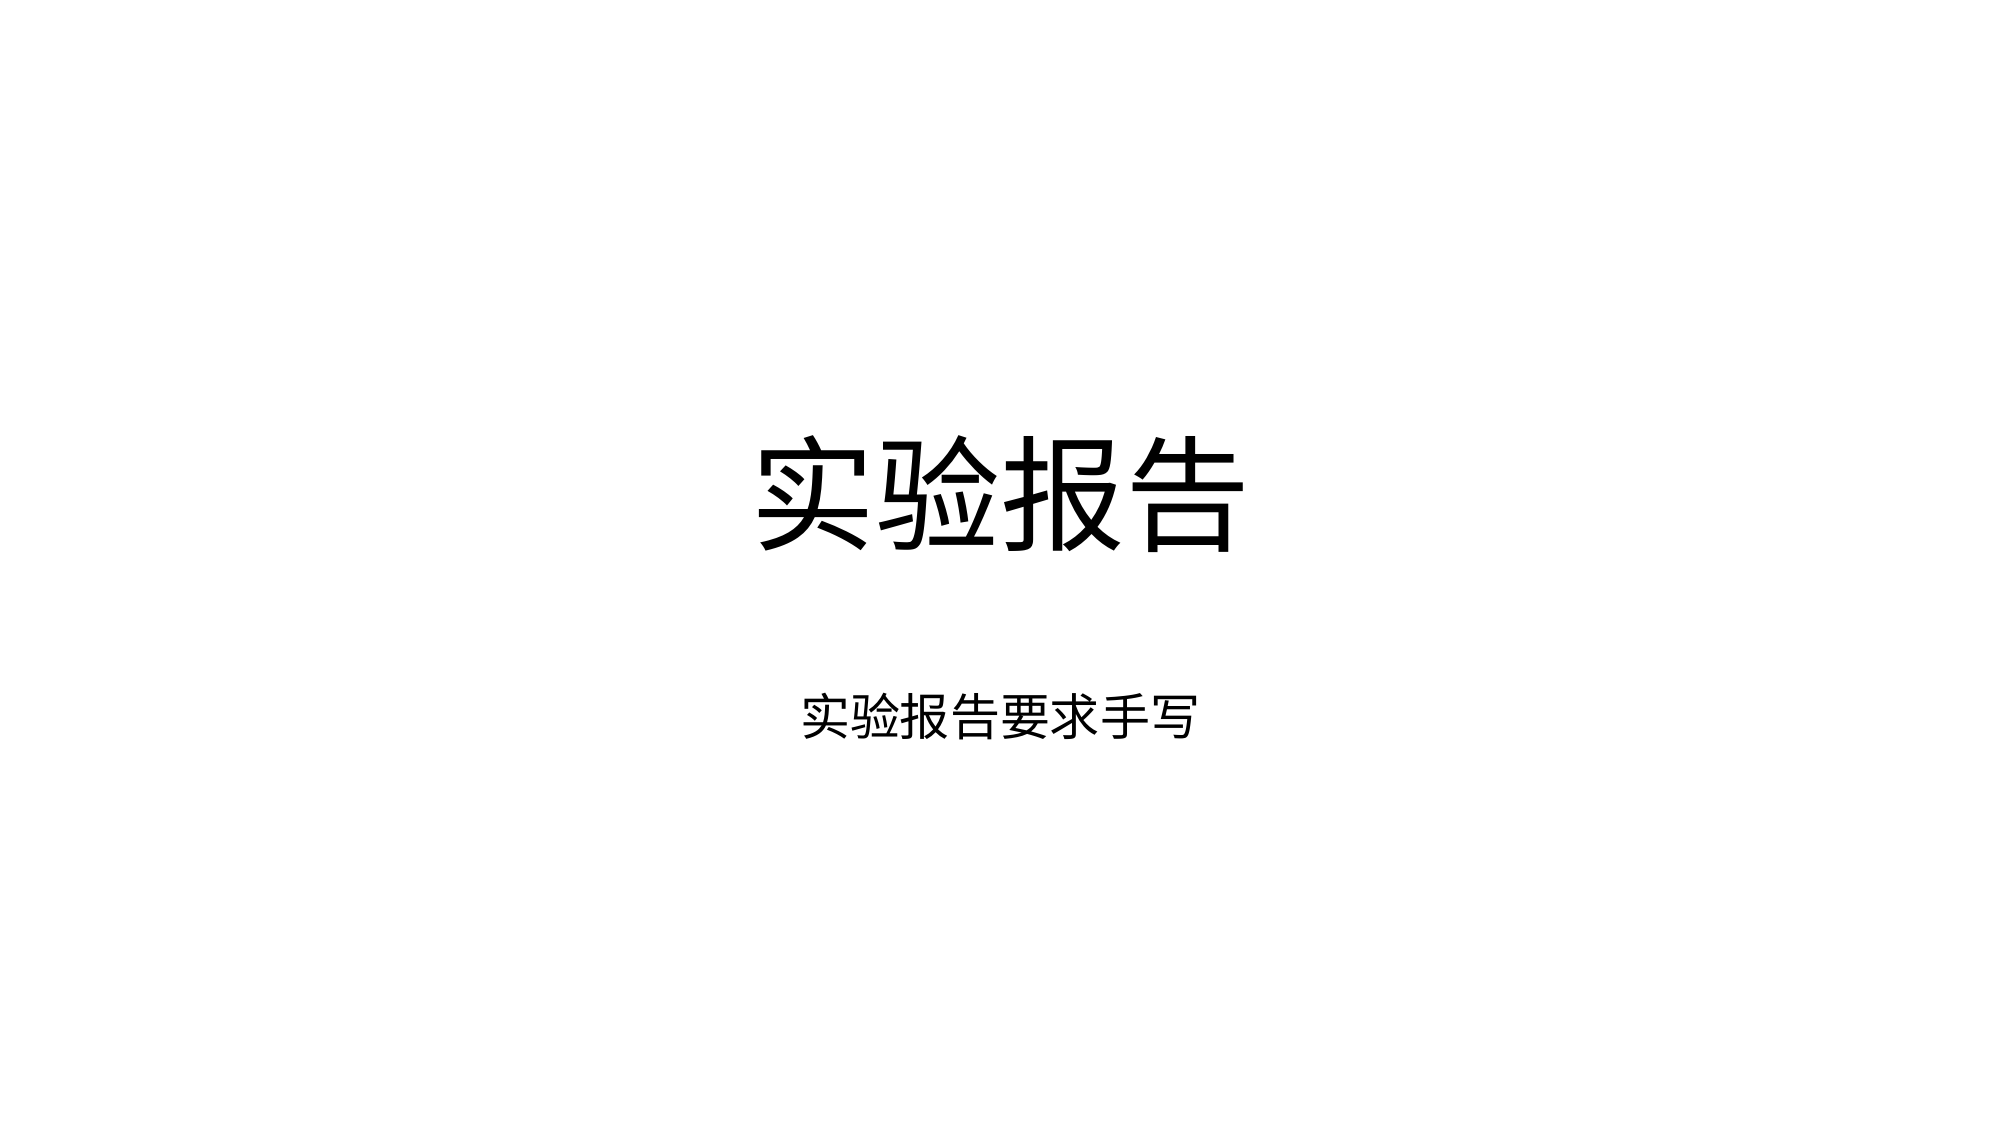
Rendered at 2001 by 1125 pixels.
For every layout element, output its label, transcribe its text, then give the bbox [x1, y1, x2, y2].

subtitle 实验报告要求手写 [249, 684, 1750, 863]
title 实验报告 [249, 184, 1750, 576]
